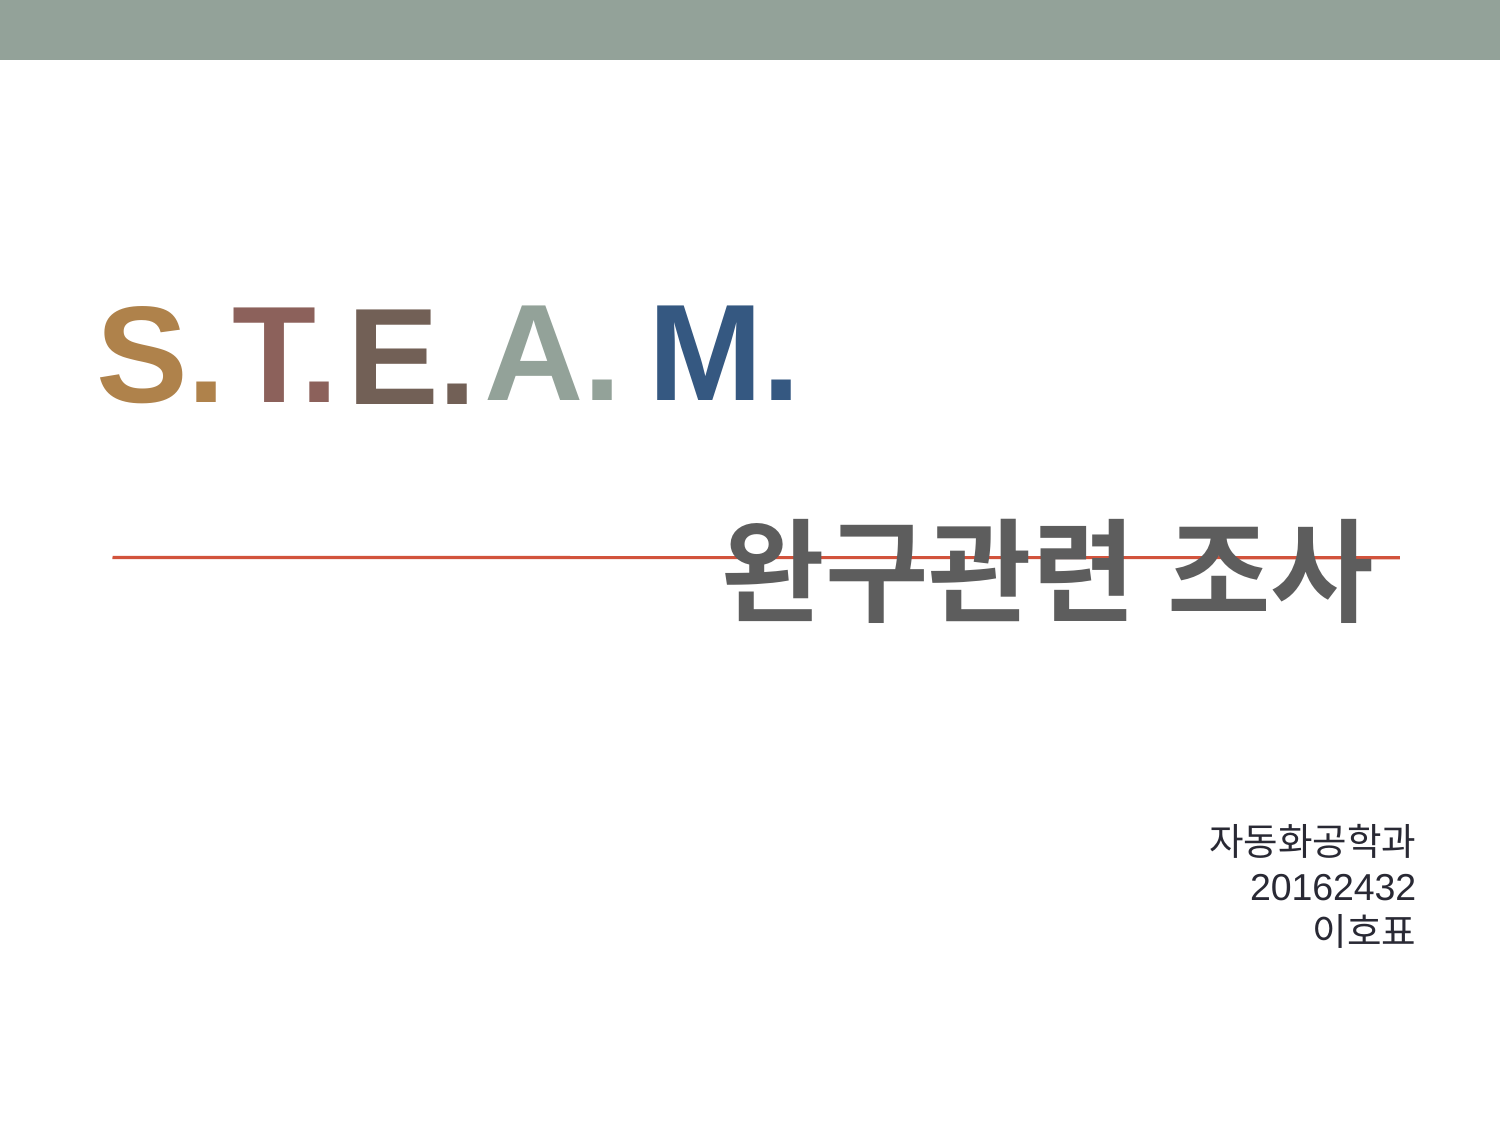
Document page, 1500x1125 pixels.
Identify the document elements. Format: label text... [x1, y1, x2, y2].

text_box T. [217, 257, 355, 438]
text_box E. [332, 259, 492, 440]
text_box A. [469, 255, 633, 436]
text_box M. [633, 255, 817, 436]
text_box 완구관련 조사 [706, 493, 1390, 644]
text_box S. [81, 257, 217, 438]
text_box 자동화공학과 20162432 이호표 [843, 810, 1431, 961]
